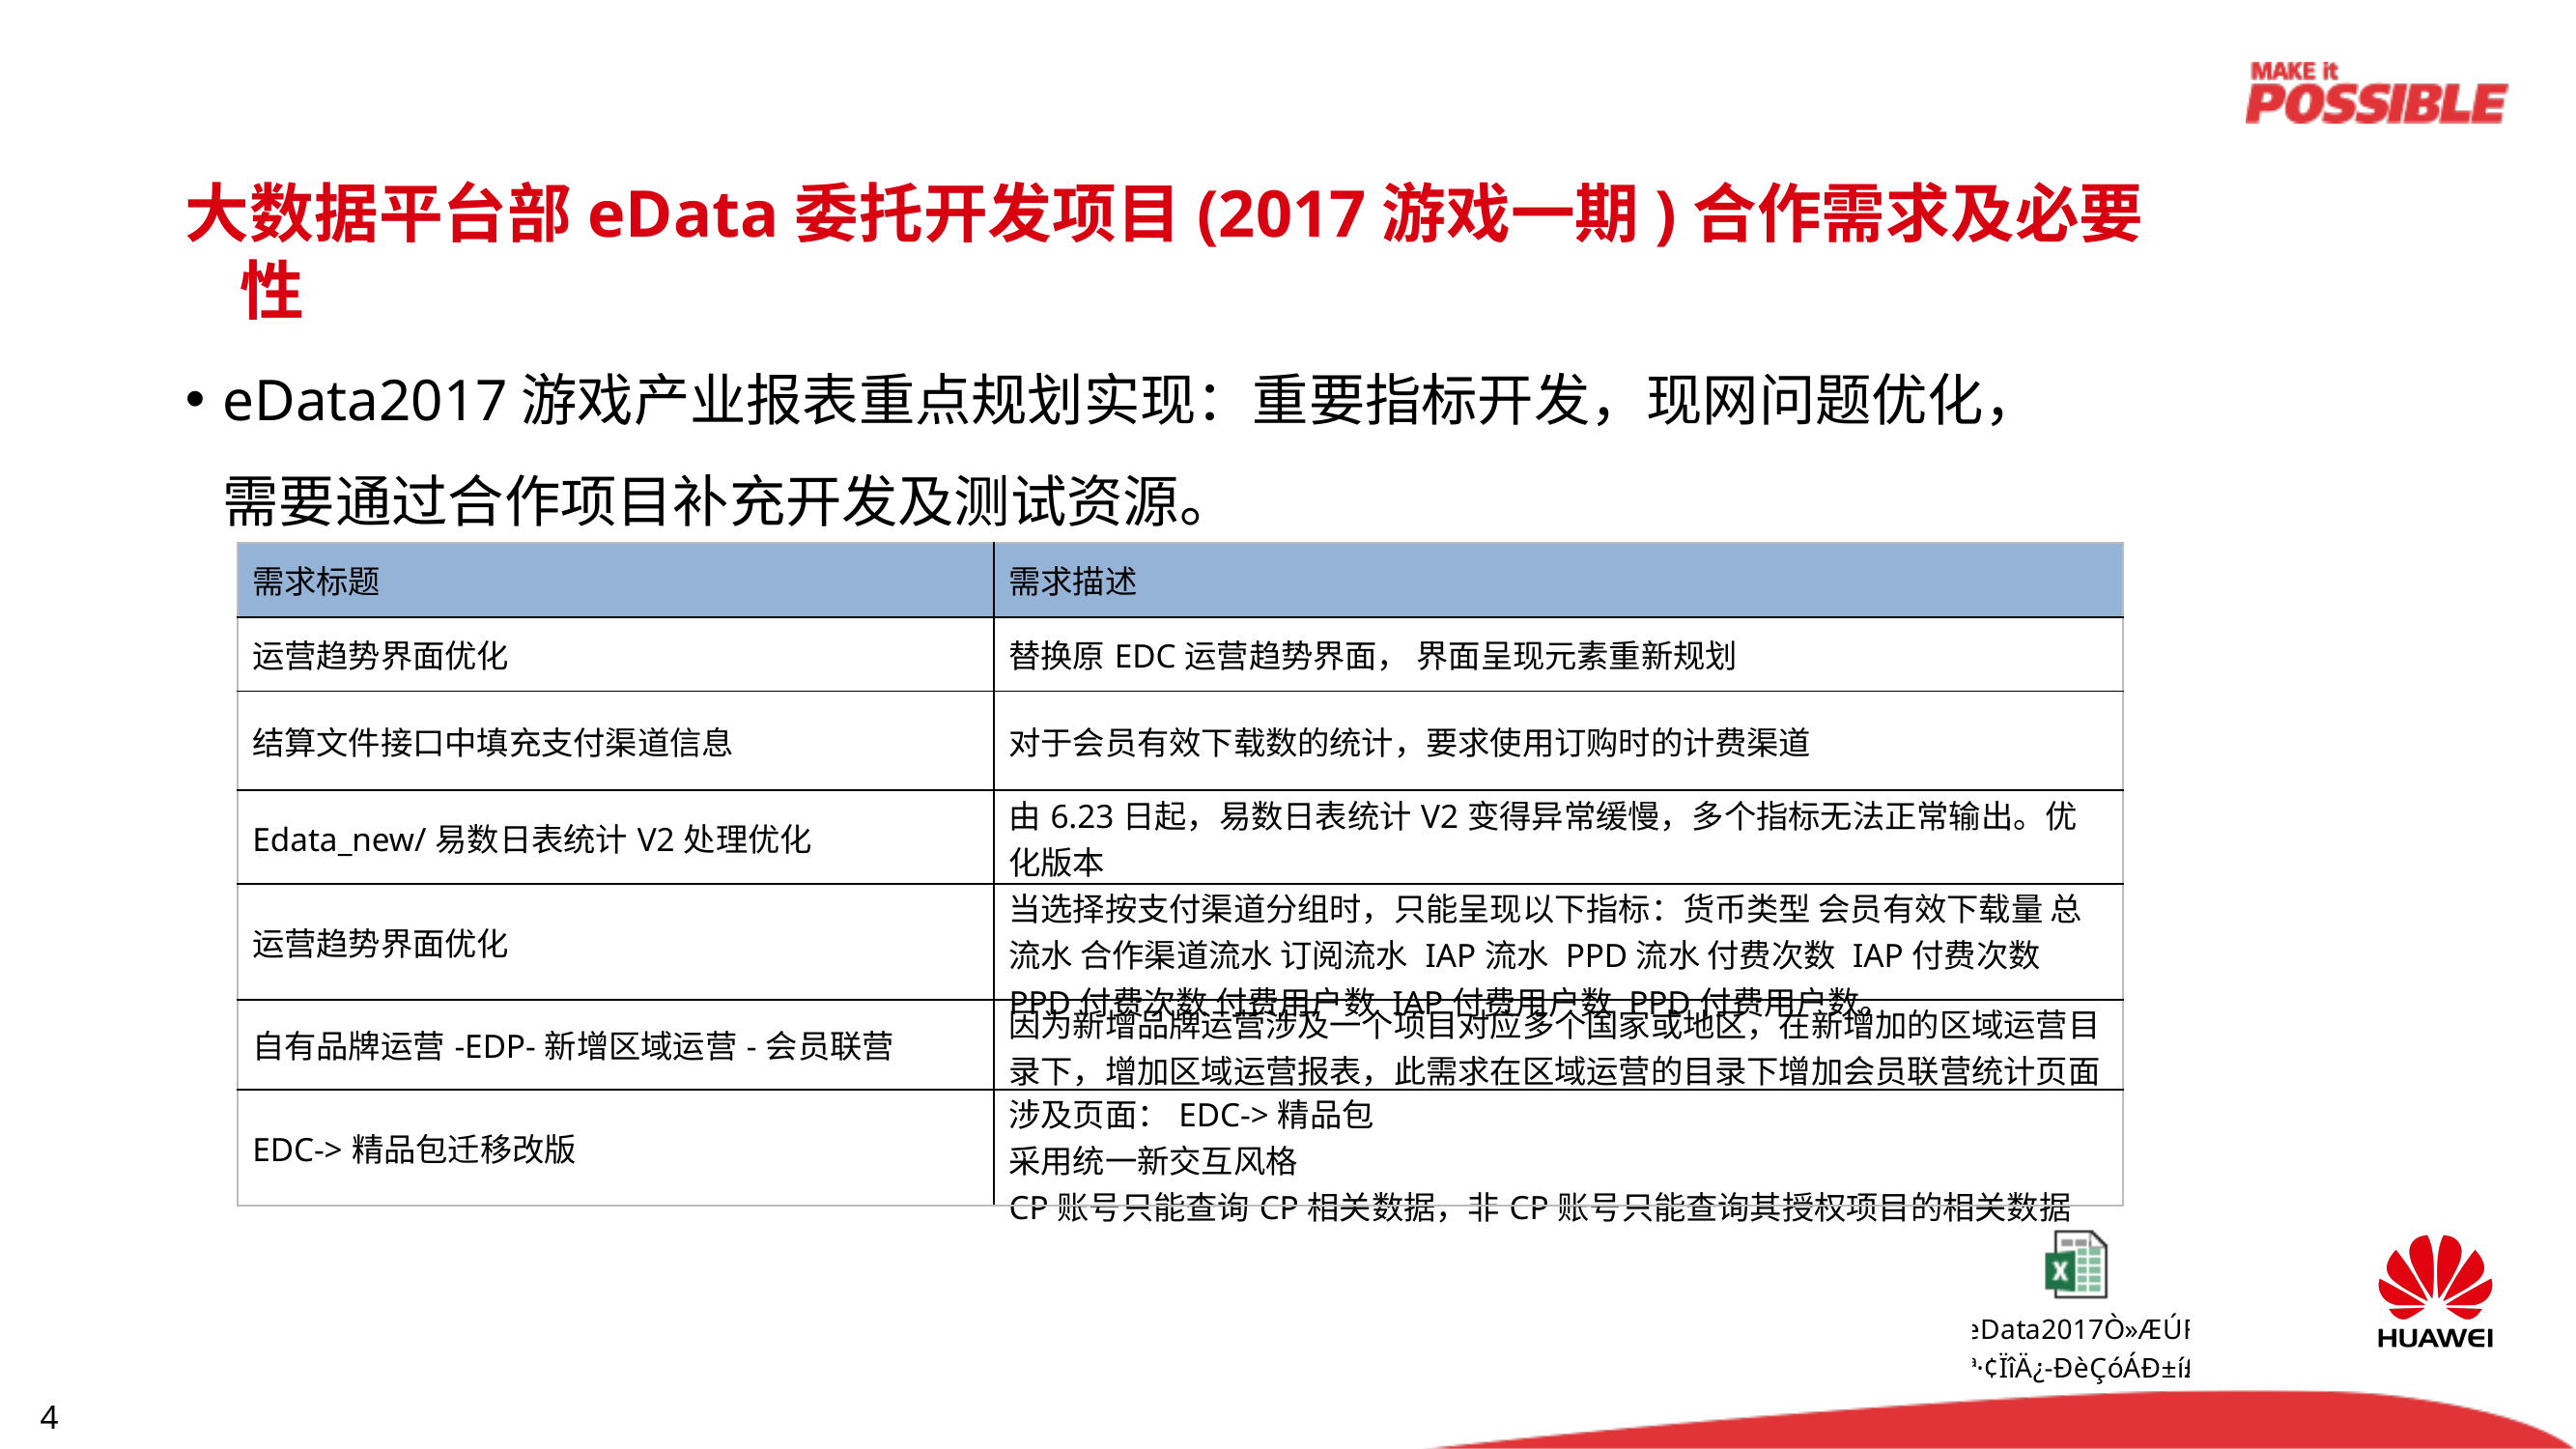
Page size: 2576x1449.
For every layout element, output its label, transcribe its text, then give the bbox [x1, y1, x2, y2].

table_header 需求标题 [239, 544, 993, 616]
table_cell 涉及页面：EDC->精品包 采用统一新交互风格 CP账号只能查询CP相关数据，非CP账号只能查询其授权项目的相关数据 [995, 1091, 2122, 1205]
table_cell 由6.23日起，易数日表统计V2变得异常缓慢，多个指标无法正常输出。优化版本 [995, 791, 2122, 883]
table_cell EDC->精品包迁移改版 [239, 1091, 993, 1205]
picture [1422, 1390, 1985, 1449]
text_box eData2017游戏产业报表重点规划实现：重要指标开发，现网问题优化，需要通过合作项目补充开发及测试资源。 [171, 323, 2109, 541]
table_cell 运营趋势界面优化 [239, 618, 993, 691]
table_cell 因为新增品牌运营涉及一个项目对应多个国家或地区，在新增加的区域运营目录下，增加区域运营报表，此需求在区域运营的目录下增加会员联营统计页面 [995, 1001, 2122, 1089]
table_cell 运营趋势界面优化 [239, 885, 993, 999]
table_header 需求描述 [995, 544, 2122, 616]
table_cell 替换原EDC运营趋势界面， 界面呈现元素重新规划 [995, 618, 2122, 691]
table_cell 对于会员有效下载数的统计，要求使用订购时的计费渠道 [995, 692, 2122, 789]
table_cell 结算文件接口中填充支付渠道信息 [239, 692, 993, 789]
picture [2246, 62, 2508, 124]
slide_number Page 4 [1985, 1371, 2576, 1449]
table_cell Edata_new/易数日表统计V2处理优化 [239, 791, 993, 883]
list 大数据平台部eData委托开发项目(2017游戏一期)合作需求及必要性 [171, 165, 2190, 256]
picture [2378, 1234, 2493, 1349]
table_cell 当选择按支付渠道分组时，只能呈现以下指标：货币类型 会员有效下载量 总流水 合作渠道流水 订阅流水 IAP流水 PPD流水 付费次数 IAP付费次数 PPD付费次数 付费用户数 IAP付费用户数 PPD付费用户数。 [995, 885, 2122, 999]
table_cell 自有品牌运营-EDP-新增区域运营-会员联营 [239, 1001, 993, 1089]
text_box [1971, 1228, 2190, 1426]
